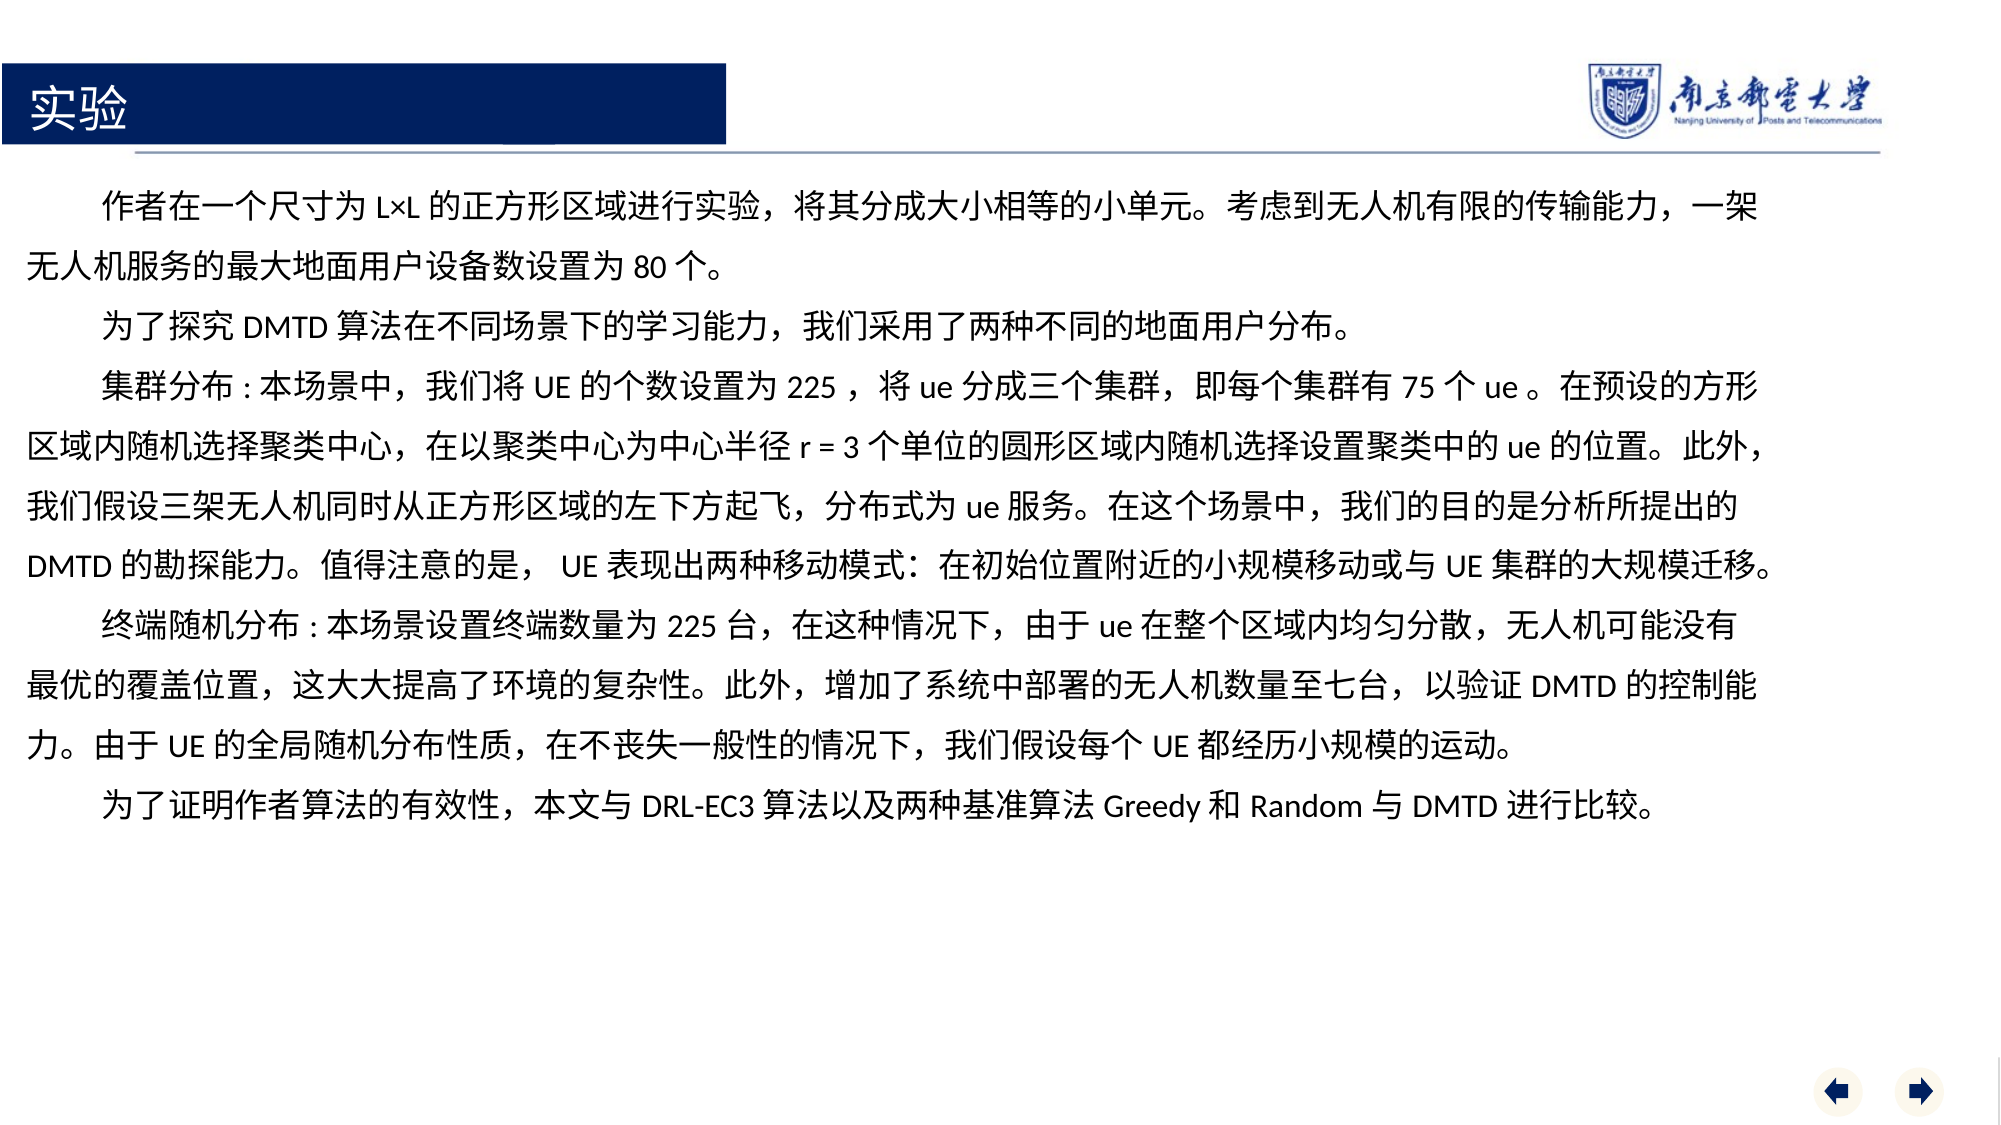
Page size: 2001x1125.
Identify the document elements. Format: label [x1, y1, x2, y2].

text_box [1813, 1067, 1863, 1117]
text_box [2, 63, 857, 146]
text_box [1894, 1067, 1944, 1117]
picture [0, 0, 1998, 1125]
